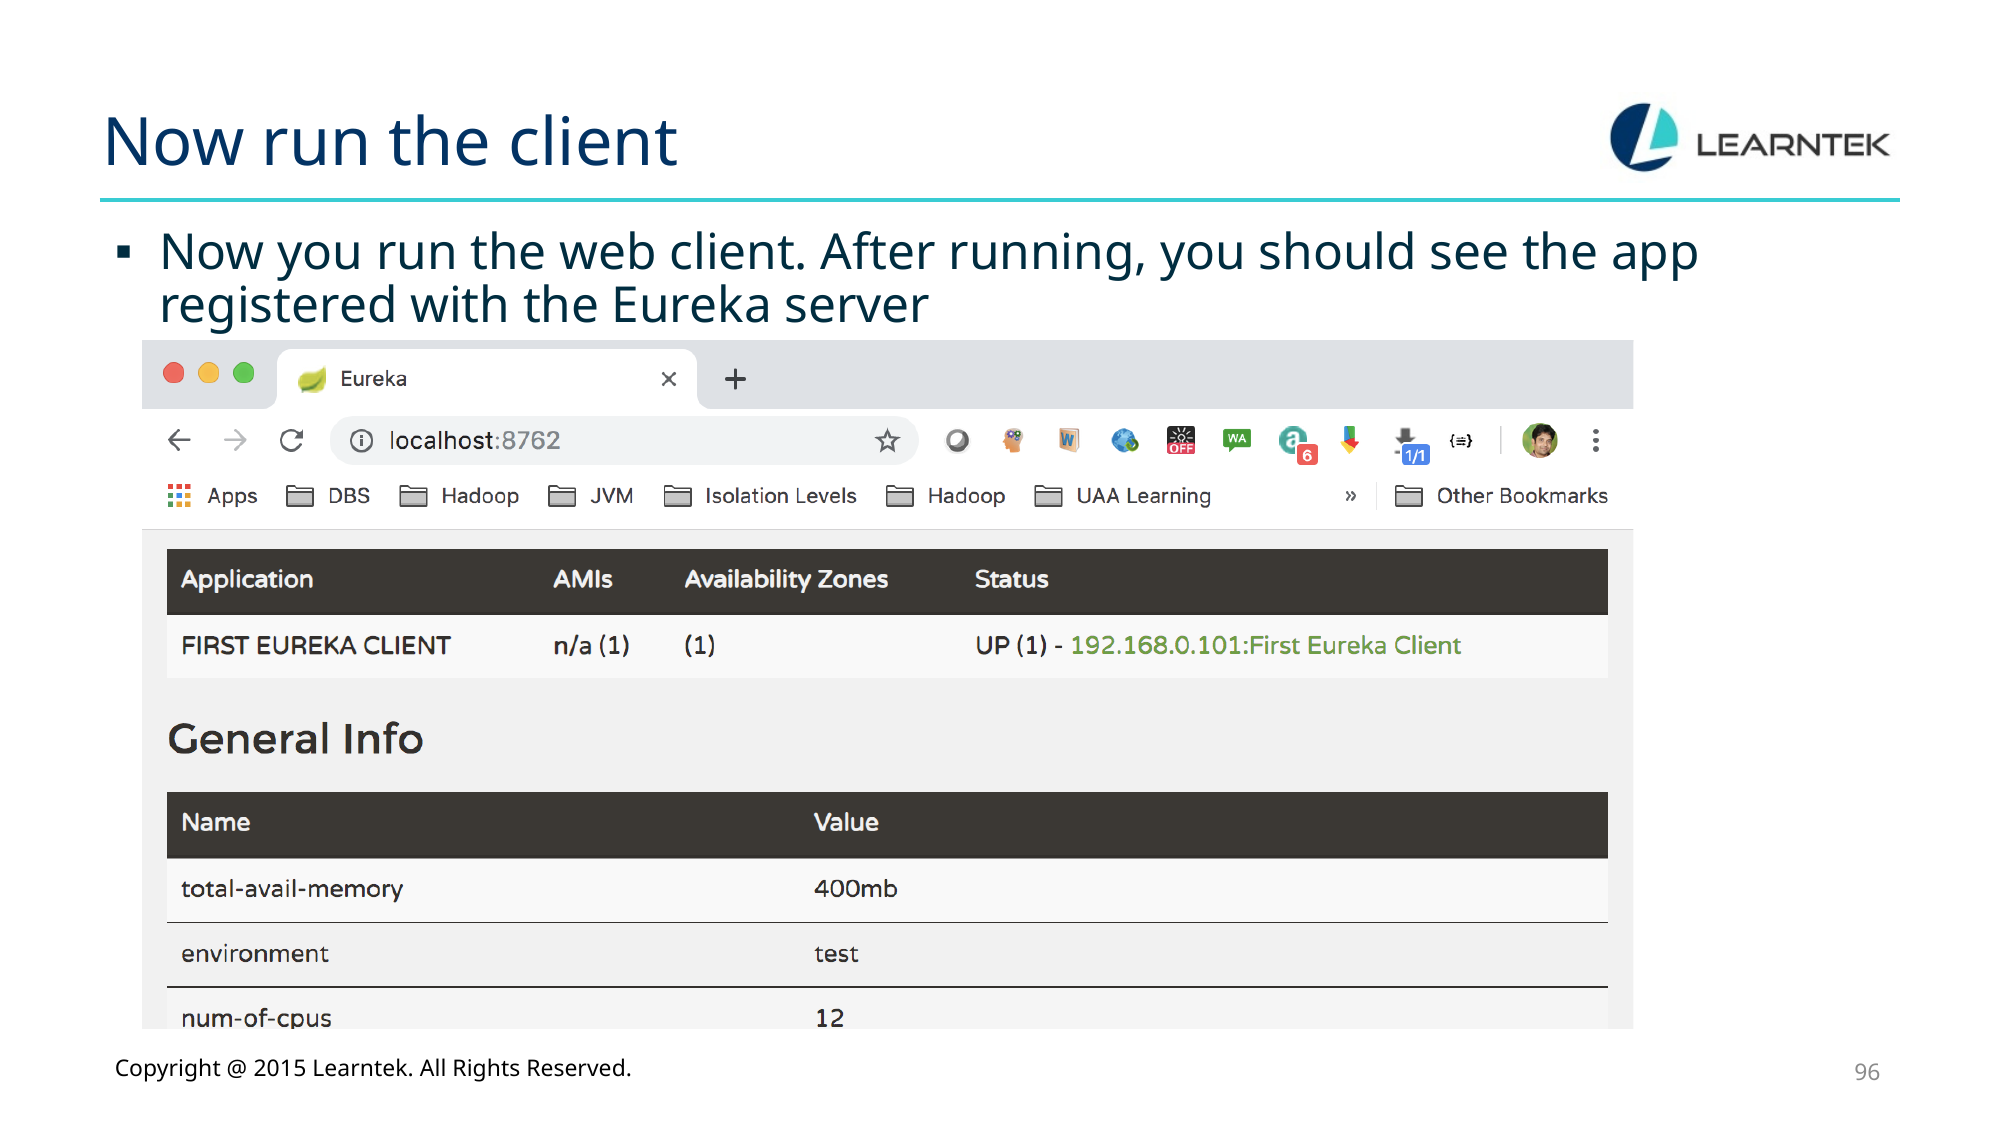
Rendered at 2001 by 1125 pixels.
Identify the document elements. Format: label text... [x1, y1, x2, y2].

footer Copyright @ 2015 Learntek. All Rights Reserved. [99, 1044, 1138, 1090]
picture [1600, 92, 1901, 183]
slide_number 96 [1708, 1050, 1896, 1096]
picture [141, 340, 1634, 1029]
title Now run the client [87, 20, 1513, 188]
list Now you run the web client. After running, you should see the app registered with the Eureka server [99, 218, 1901, 341]
